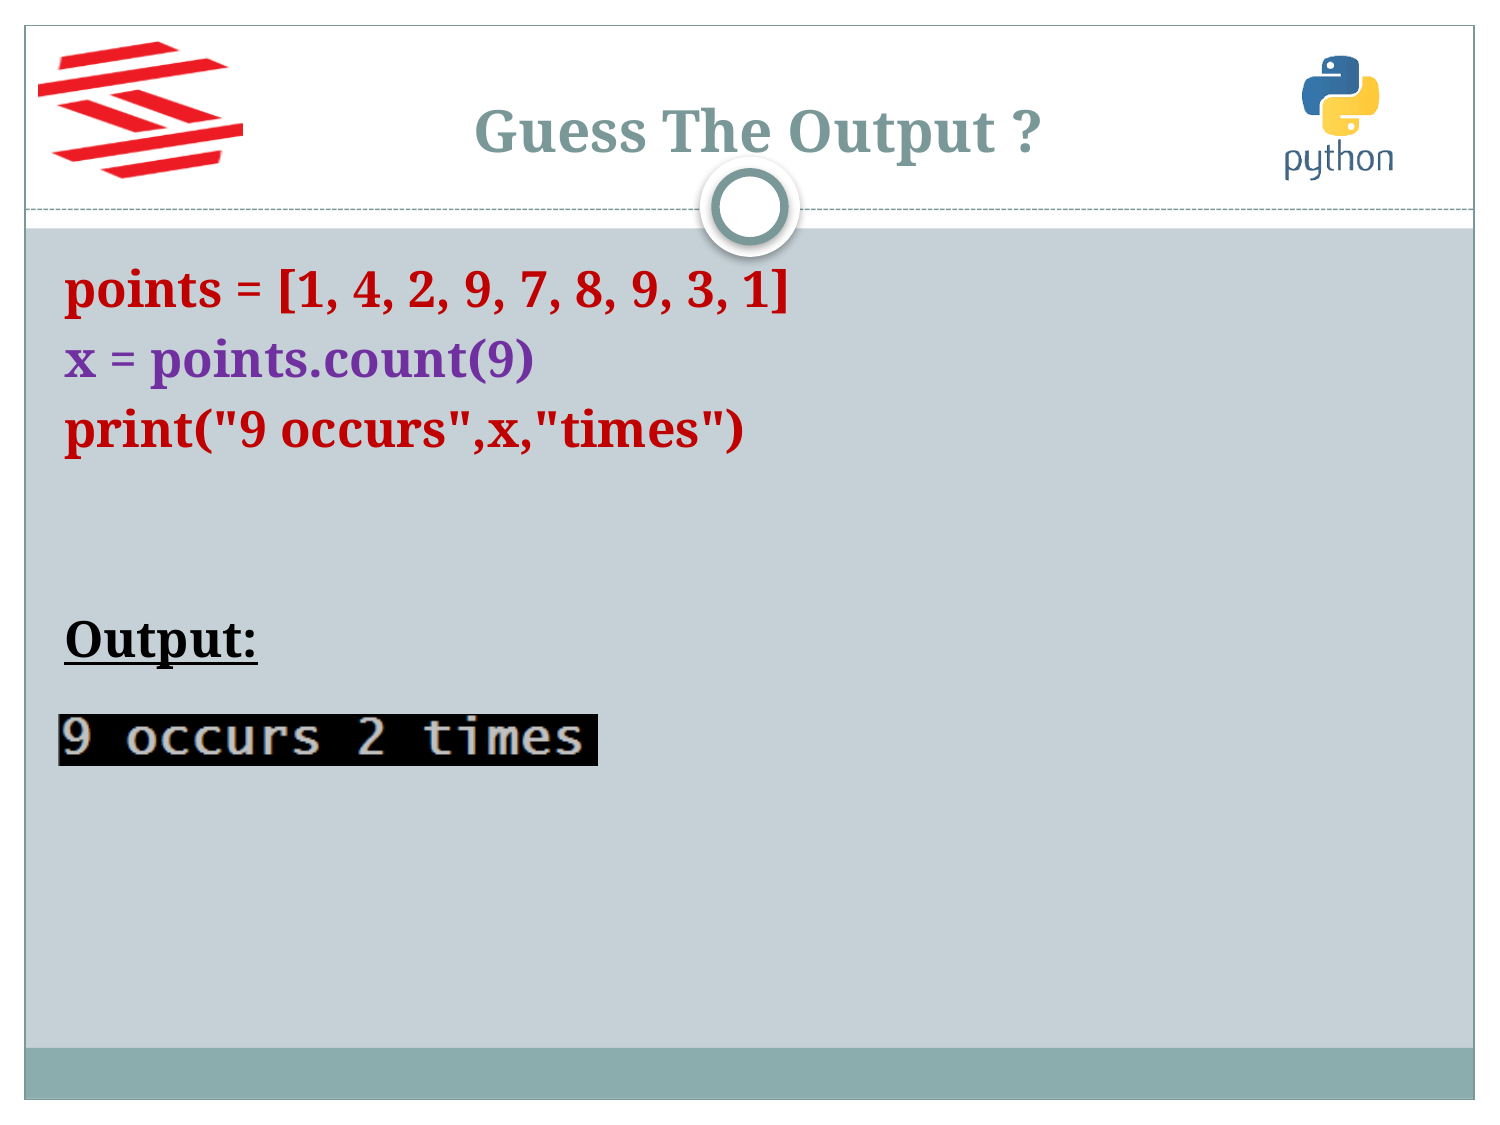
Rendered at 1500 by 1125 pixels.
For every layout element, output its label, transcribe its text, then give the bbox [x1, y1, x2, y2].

list points = [1, 4, 2, 9, 7, 8, 9, 3, 1] x = points.count(9) print("9 occurs",x,"times") Output: [49, 250, 1445, 1047]
title Guess The Output ? [248, 46, 1459, 172]
picture [58, 714, 598, 767]
picture [37, 40, 243, 185]
picture [1206, 53, 1471, 186]
